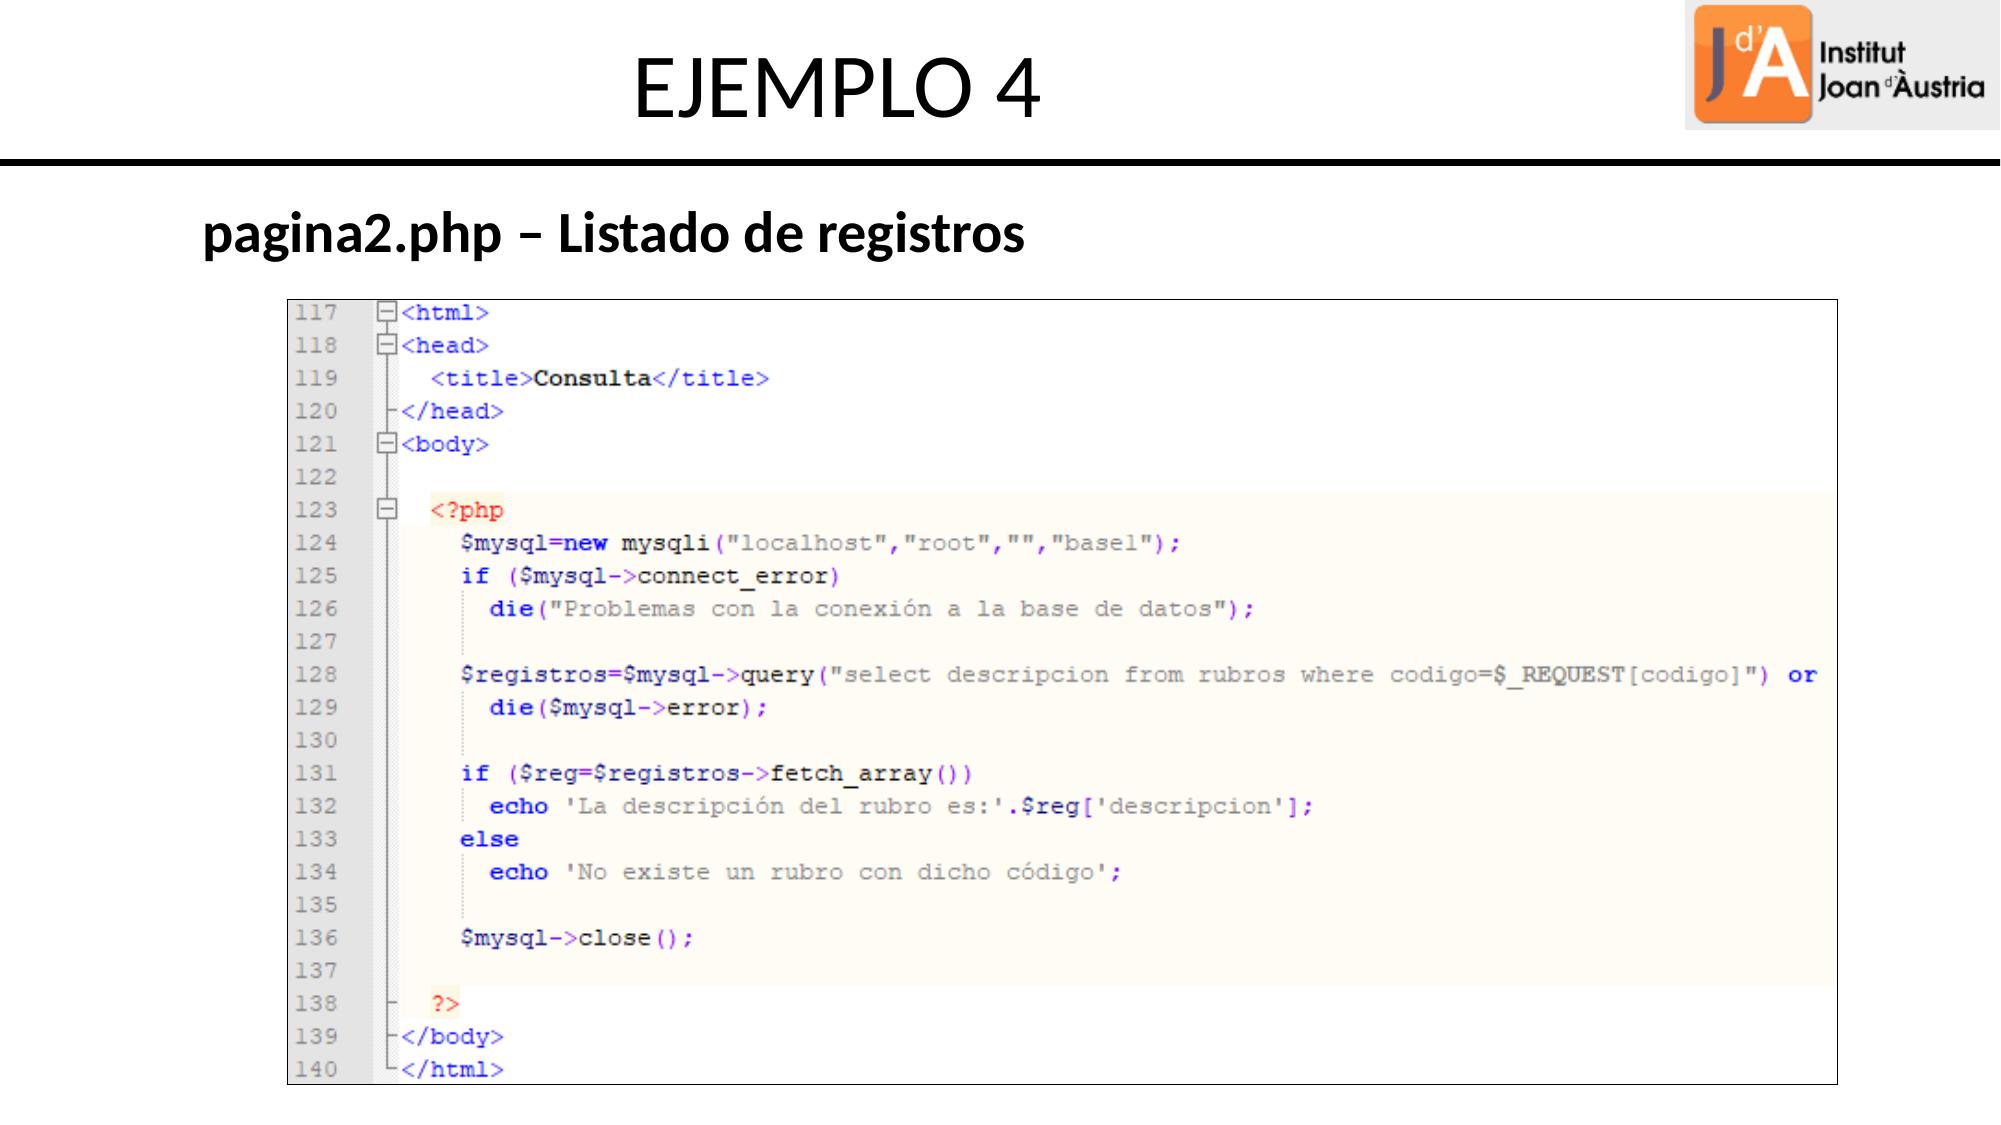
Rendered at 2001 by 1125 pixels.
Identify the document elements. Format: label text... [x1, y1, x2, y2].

text_box EJEMPLO 4 [0, 0, 1675, 146]
text_box pagina2.php – Listado de registros [187, 187, 1388, 272]
picture [1685, 0, 2000, 130]
picture [287, 299, 1838, 1085]
